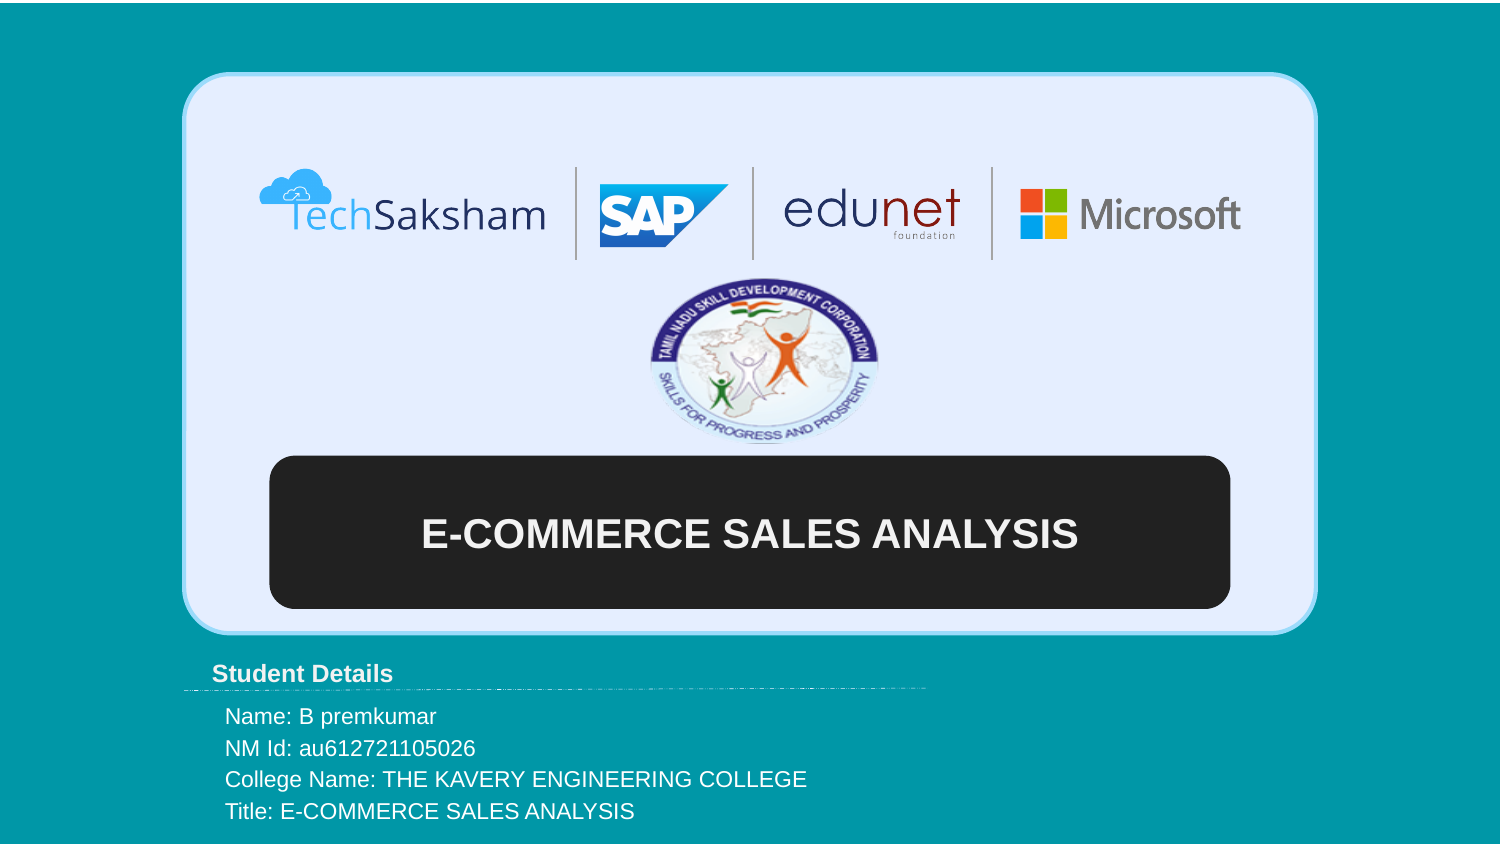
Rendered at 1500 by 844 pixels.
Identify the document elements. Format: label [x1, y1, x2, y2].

text_box [0, 0, 1500, 844]
picture [645, 273, 883, 447]
text_box [253, 160, 1247, 260]
text_box [183, 687, 928, 691]
